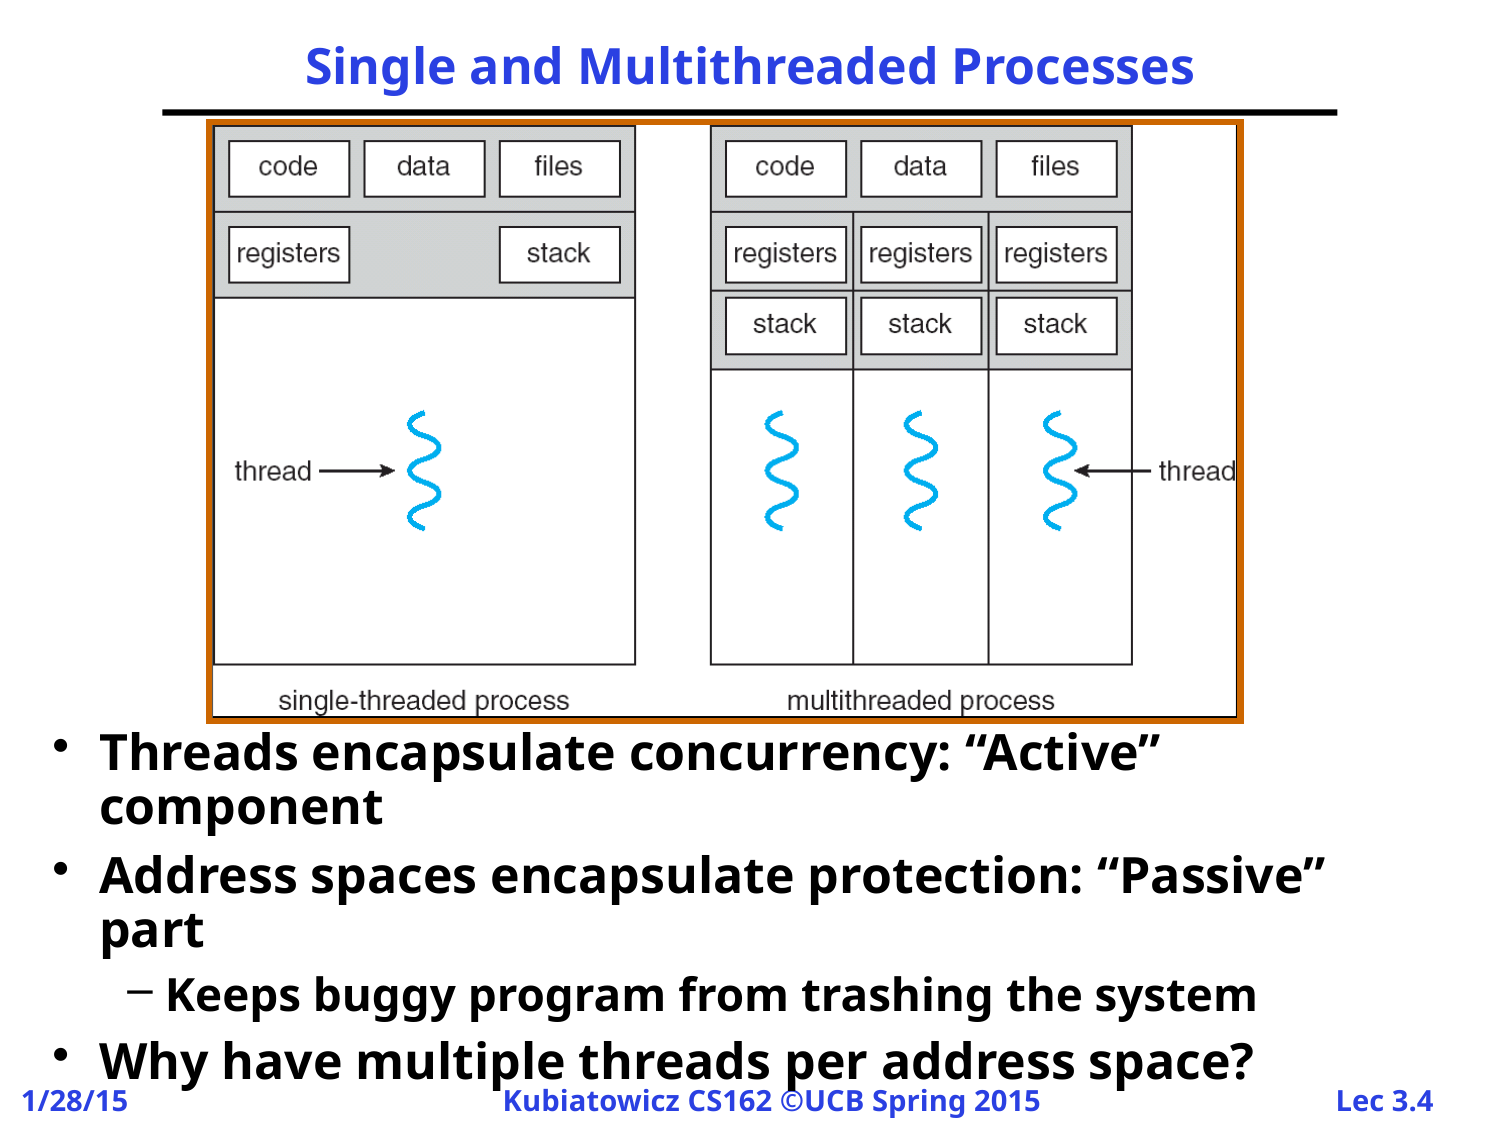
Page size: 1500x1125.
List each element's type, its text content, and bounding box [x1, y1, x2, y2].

picture [212, 124, 1238, 719]
list Threads encapsulate concurrency: “Active” component Address spaces encapsulate protection: “Passive” part Keeps buggy program from trashing the system Why have multiple threads per address space? [37, 720, 1460, 1096]
title Single and Multithreaded Processes [162, 24, 1338, 113]
